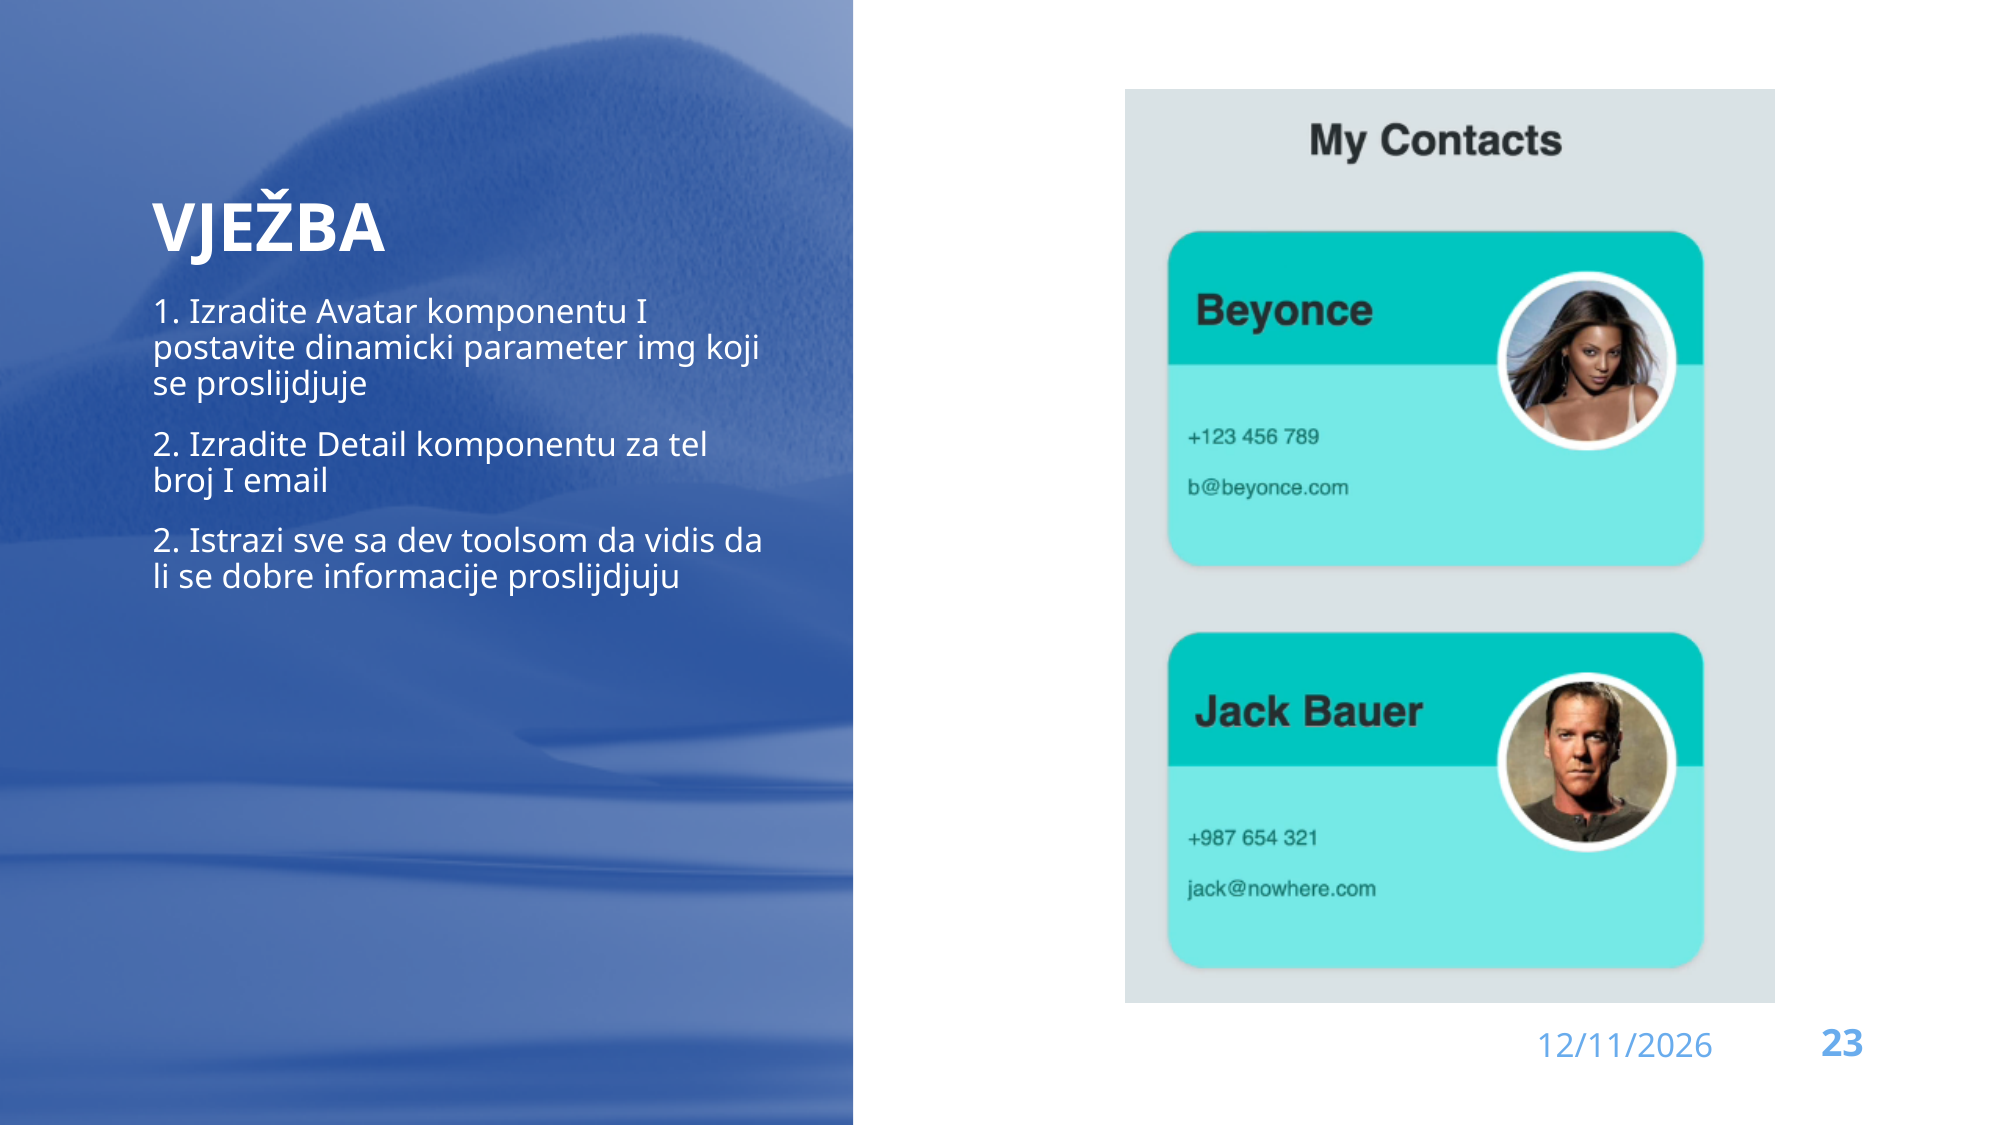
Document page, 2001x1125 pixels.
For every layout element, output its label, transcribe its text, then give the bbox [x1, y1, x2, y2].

title VJEžba [137, 161, 783, 273]
list 1. Izradite Avatar komponentu I postavite dinamicki parameter img koji se proslijdjuje 2. Izradite Detail komponentu za tel broj I email 2. Istrazi sve sa dev toolsom da vidis da li se dobre informacije proslijdjuju [137, 287, 783, 1061]
picture [0, 0, 854, 1125]
picture [1125, 89, 1775, 1003]
